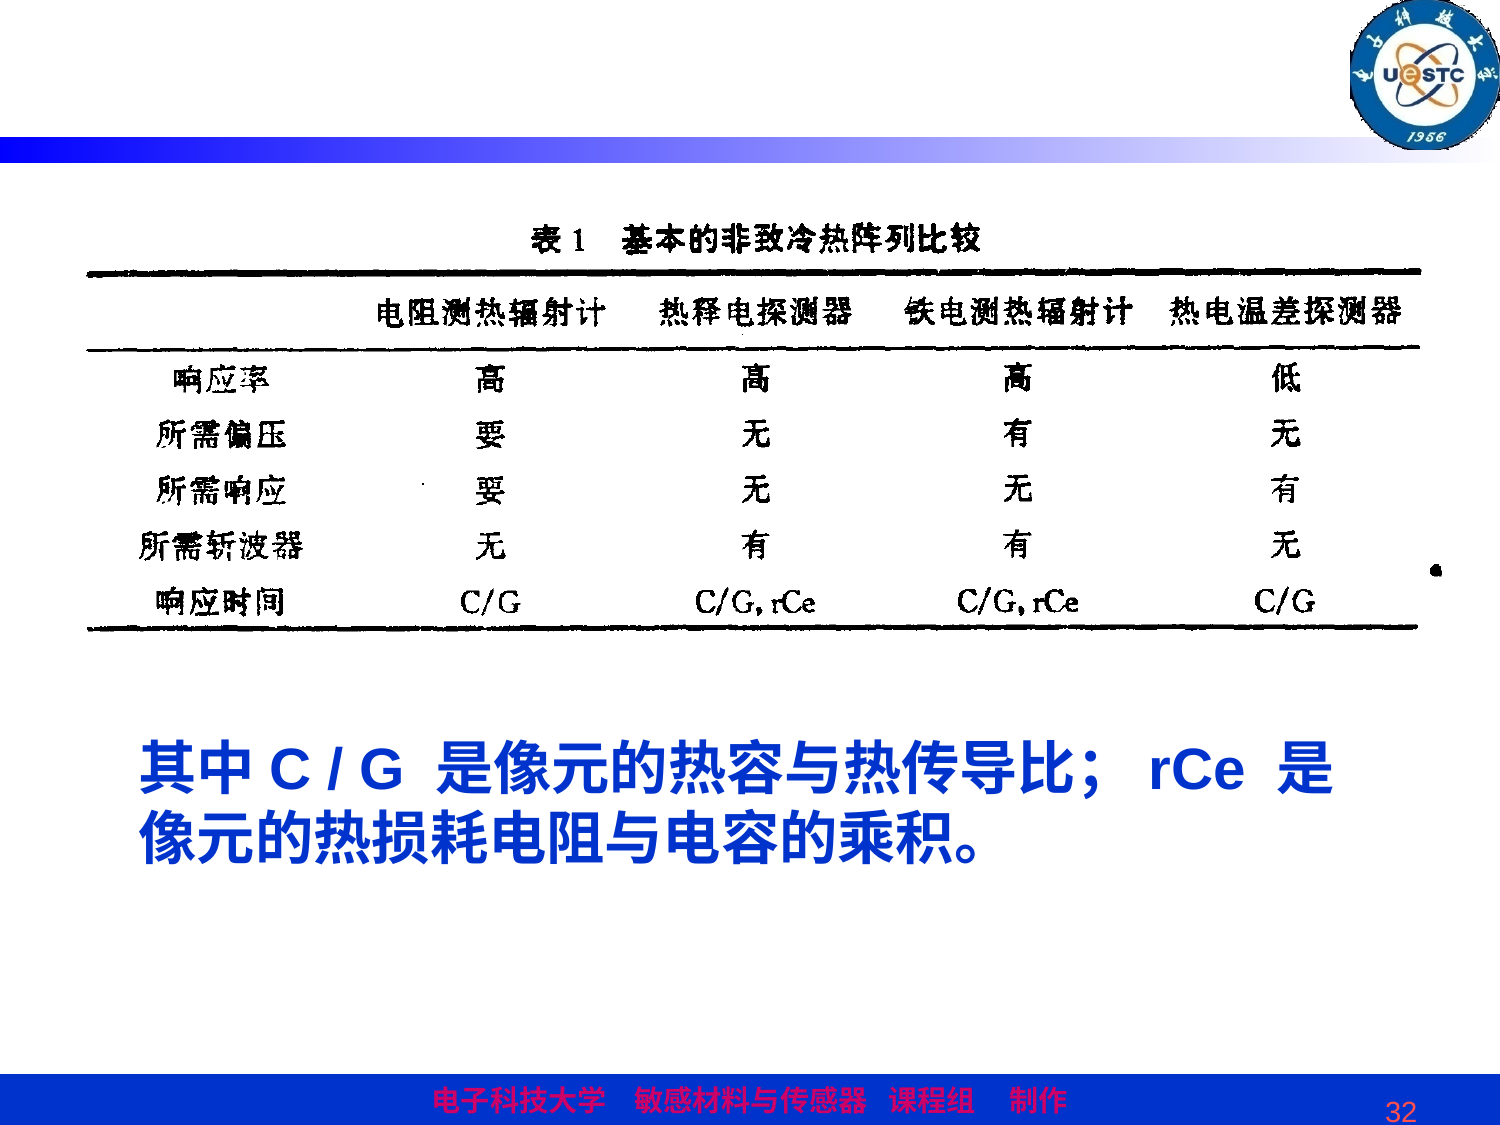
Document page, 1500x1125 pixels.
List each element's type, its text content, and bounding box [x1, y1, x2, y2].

picture [1350, 0, 1500, 150]
picture [76, 215, 1442, 652]
text_box 其中C / G 是像元的热容与热传导比；rCe 是像元的热损耗电阻与电容的乘积。 [123, 723, 1358, 879]
slide_number 32 [1056, 1085, 1433, 1125]
